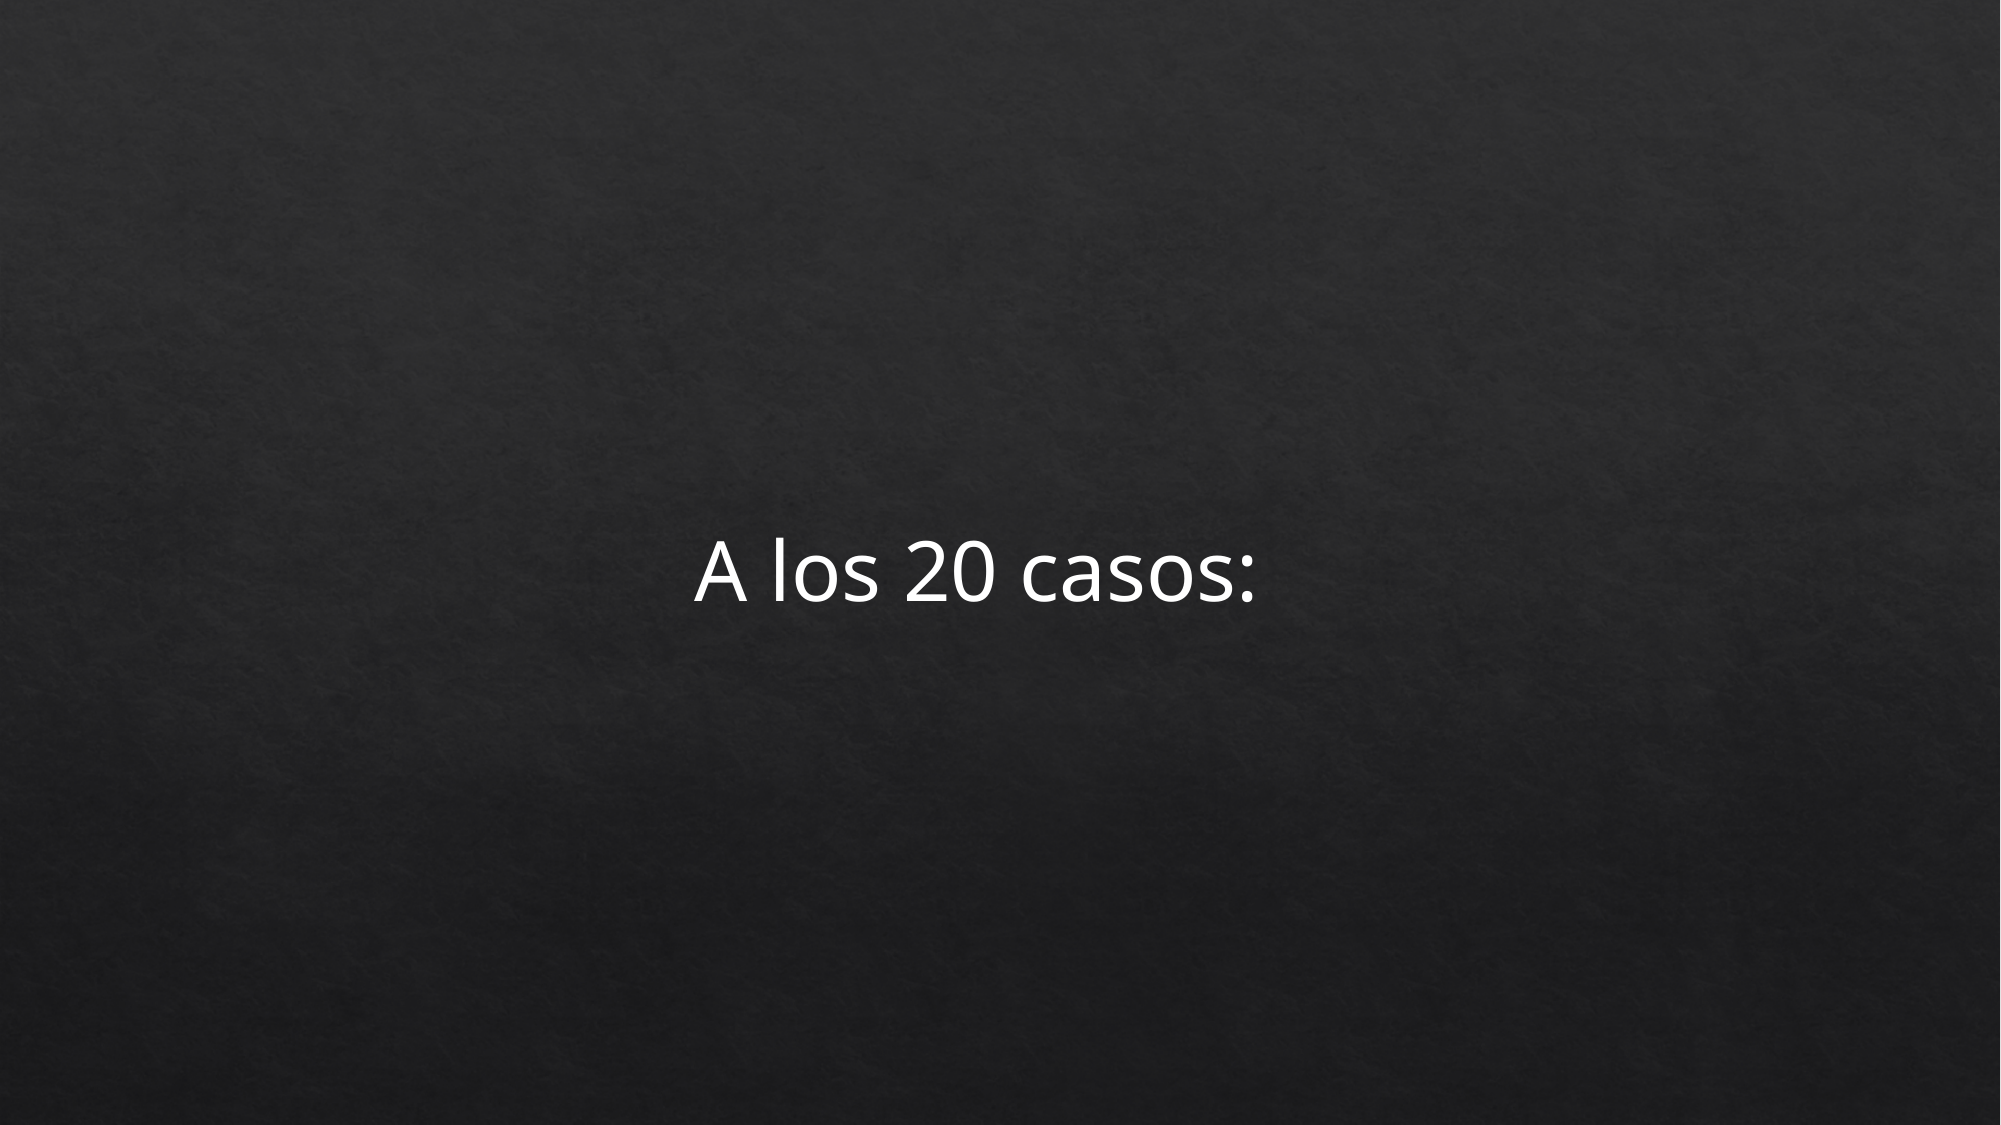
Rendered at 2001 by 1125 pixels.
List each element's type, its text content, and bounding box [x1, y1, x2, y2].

text_box A los 20 casos: [679, 510, 1274, 626]
